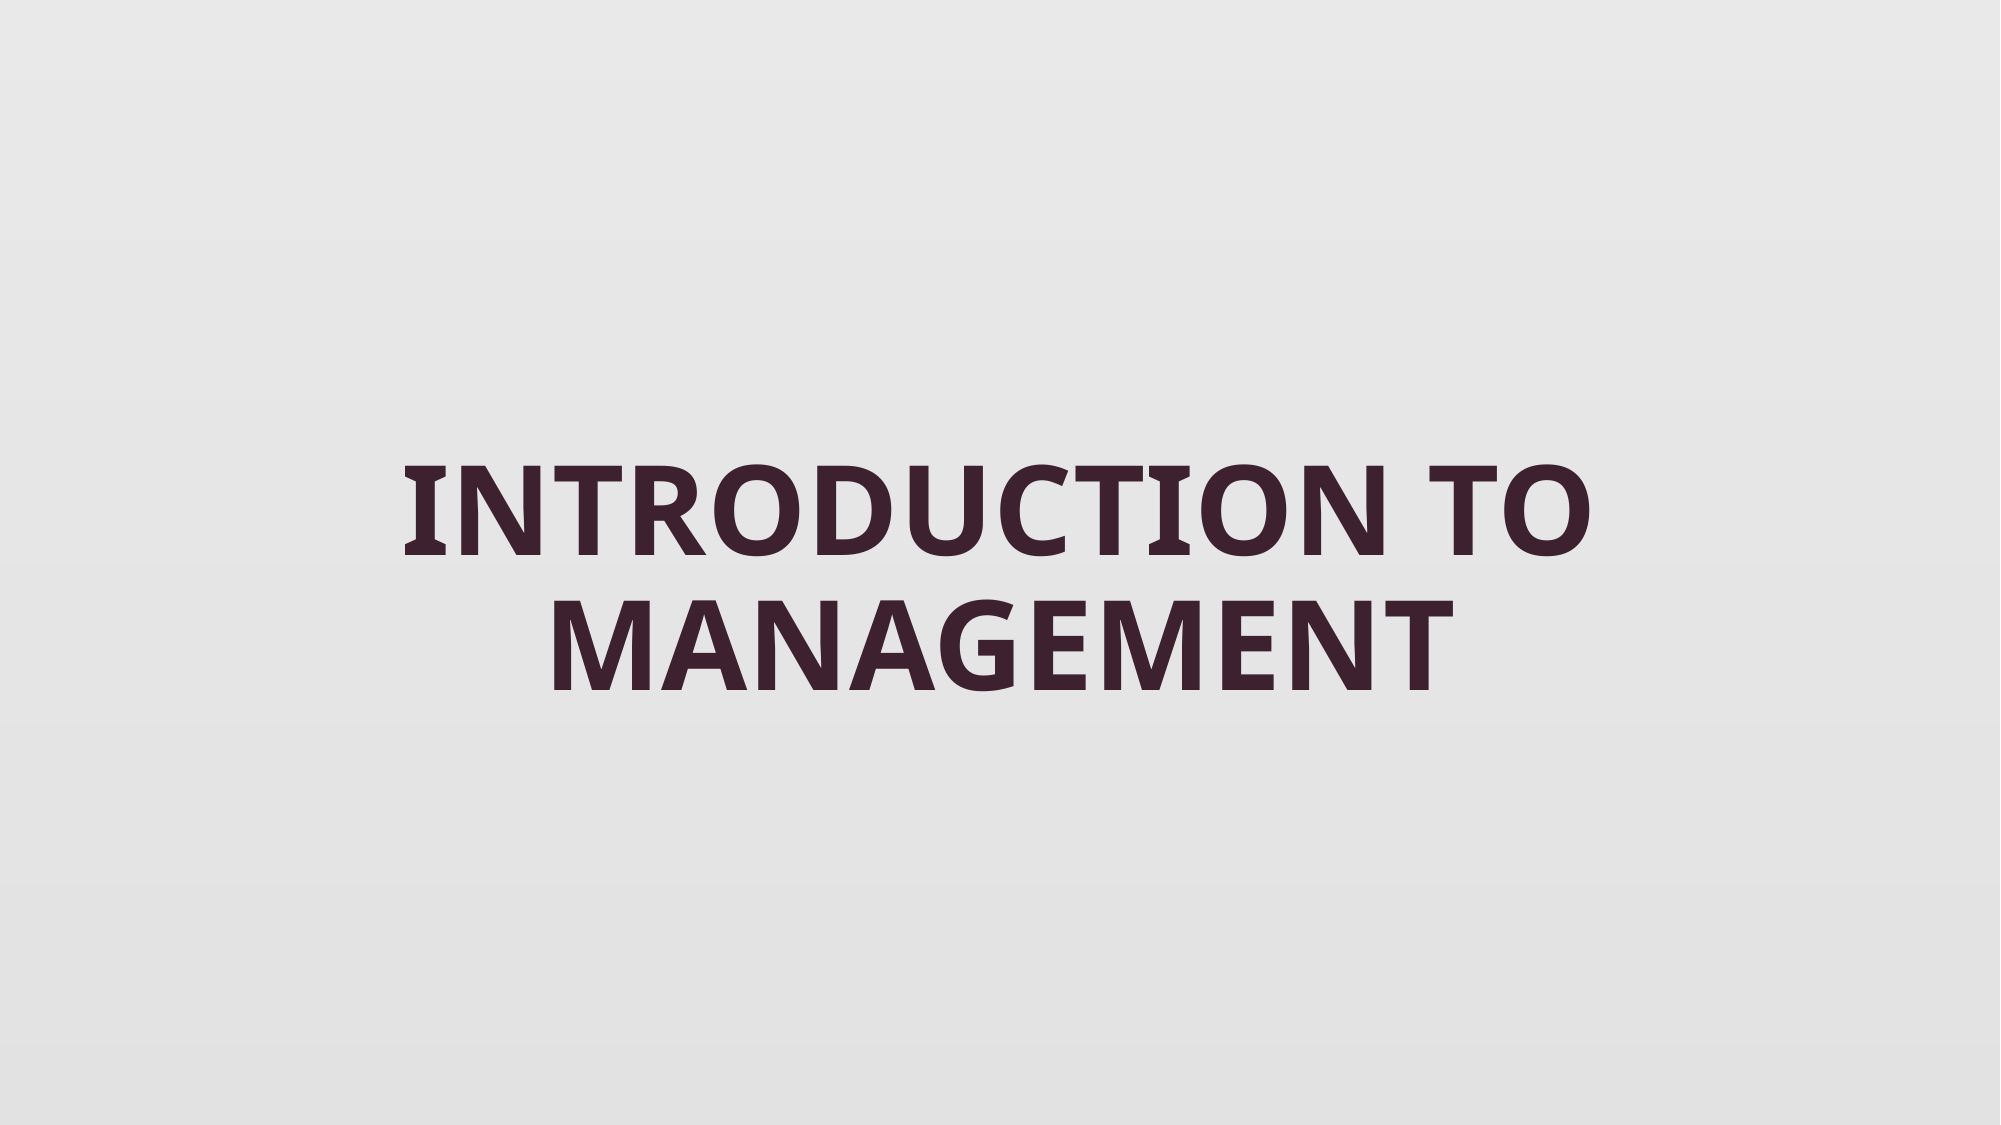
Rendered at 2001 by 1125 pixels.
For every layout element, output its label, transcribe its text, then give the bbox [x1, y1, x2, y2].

title INTRODUCTION TO MANAGEMENT [249, 184, 1750, 726]
